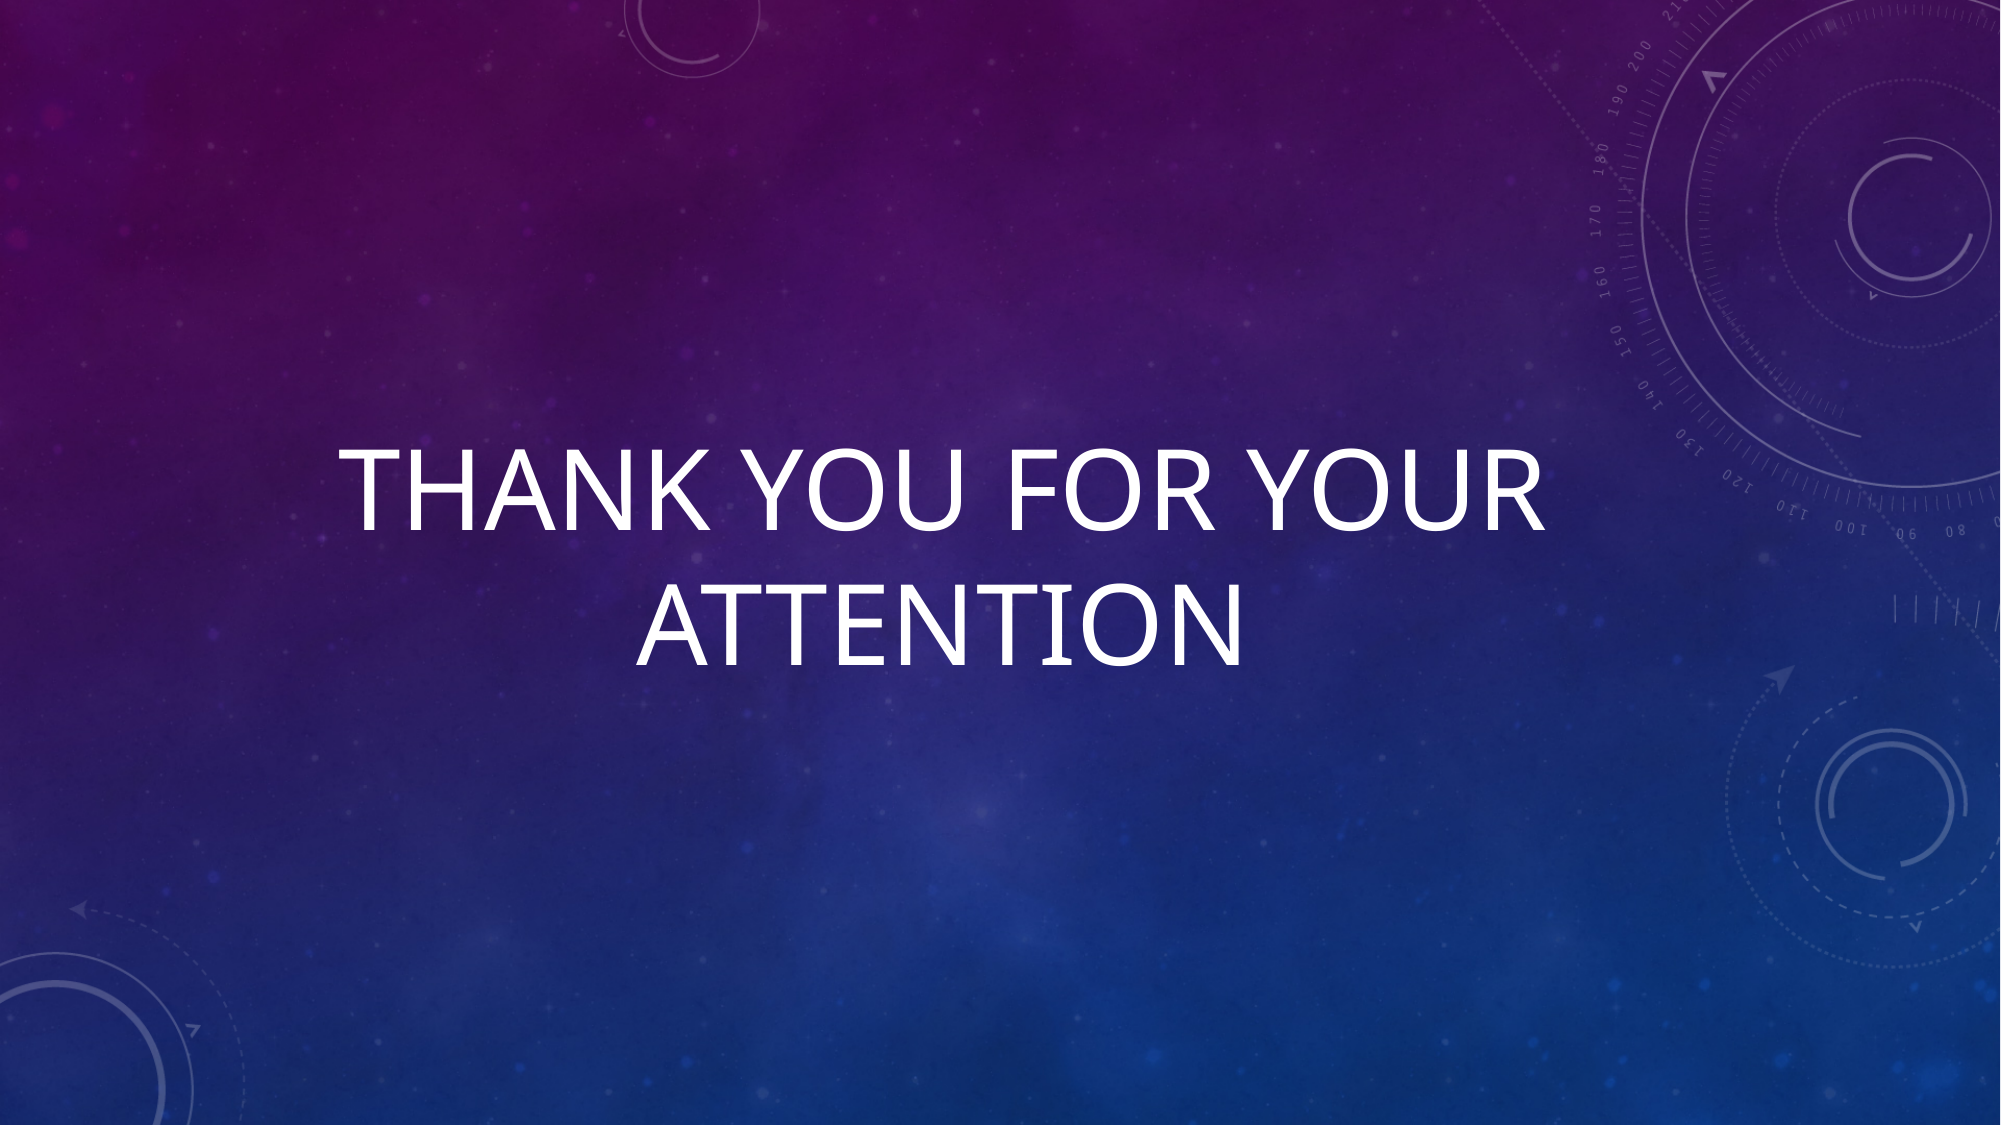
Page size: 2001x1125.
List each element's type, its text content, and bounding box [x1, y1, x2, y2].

picture [0, 0, 2001, 1125]
title THANK YOU for your attention [112, 433, 1775, 673]
